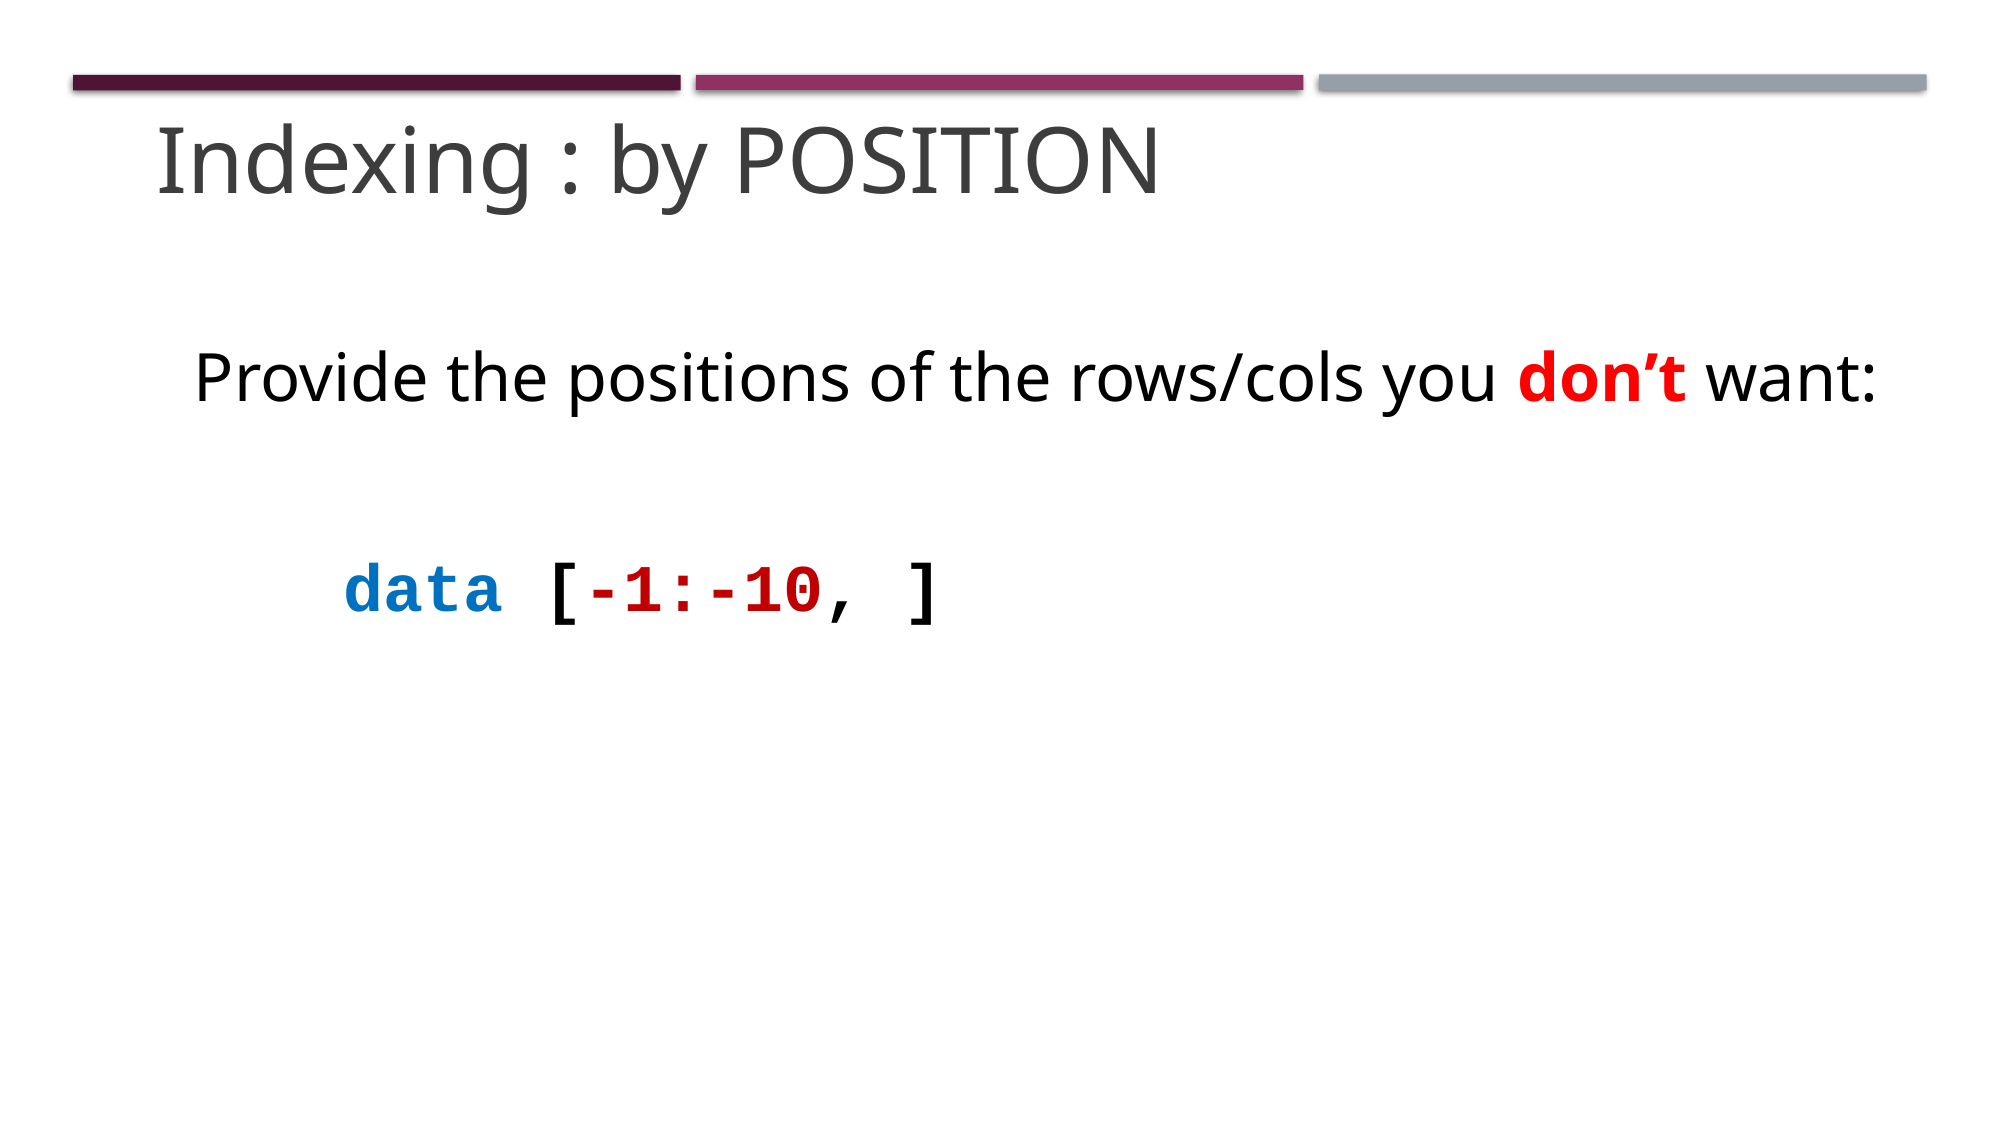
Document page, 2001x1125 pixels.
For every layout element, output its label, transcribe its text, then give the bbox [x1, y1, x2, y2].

text_box Indexing : by POSITION [136, 95, 1848, 301]
text_box Provide the positions of the rows/cols you don’t want: data [-1:-10, ] [173, 315, 2000, 1088]
